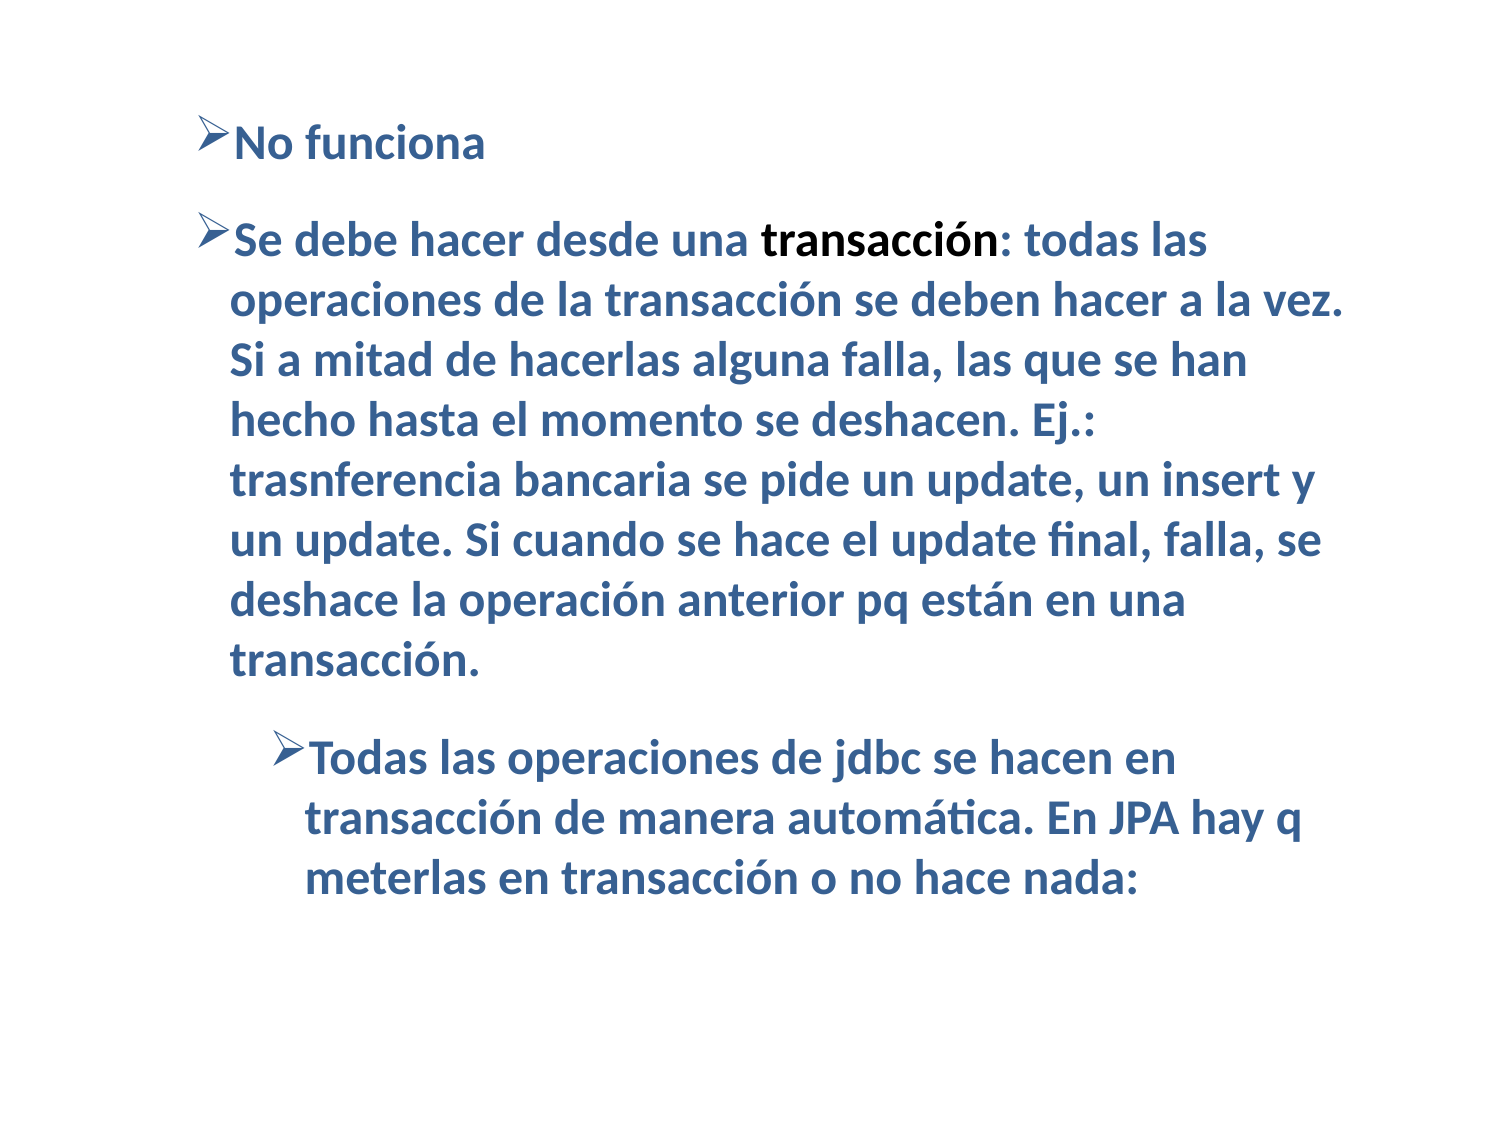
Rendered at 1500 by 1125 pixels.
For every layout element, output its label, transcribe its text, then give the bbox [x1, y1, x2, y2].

text_box No funciona Se debe hacer desde una transacción: todas las operaciones de la transacción se deben hacer a la vez. Si a mitad de hacerlas alguna falla, las que se han hecho hasta el momento se deshacen. Ej.: trasnferencia bancaria se pide un update, un insert y un update. Si cuando se hace el update final, falla, se deshace la operación anterior pq están en una transacción. Todas las operaciones de jdbc se hacen en transacción de manera automática. En JPA hay q meterlas en transacción o no hace nada: [64, 101, 1365, 303]
